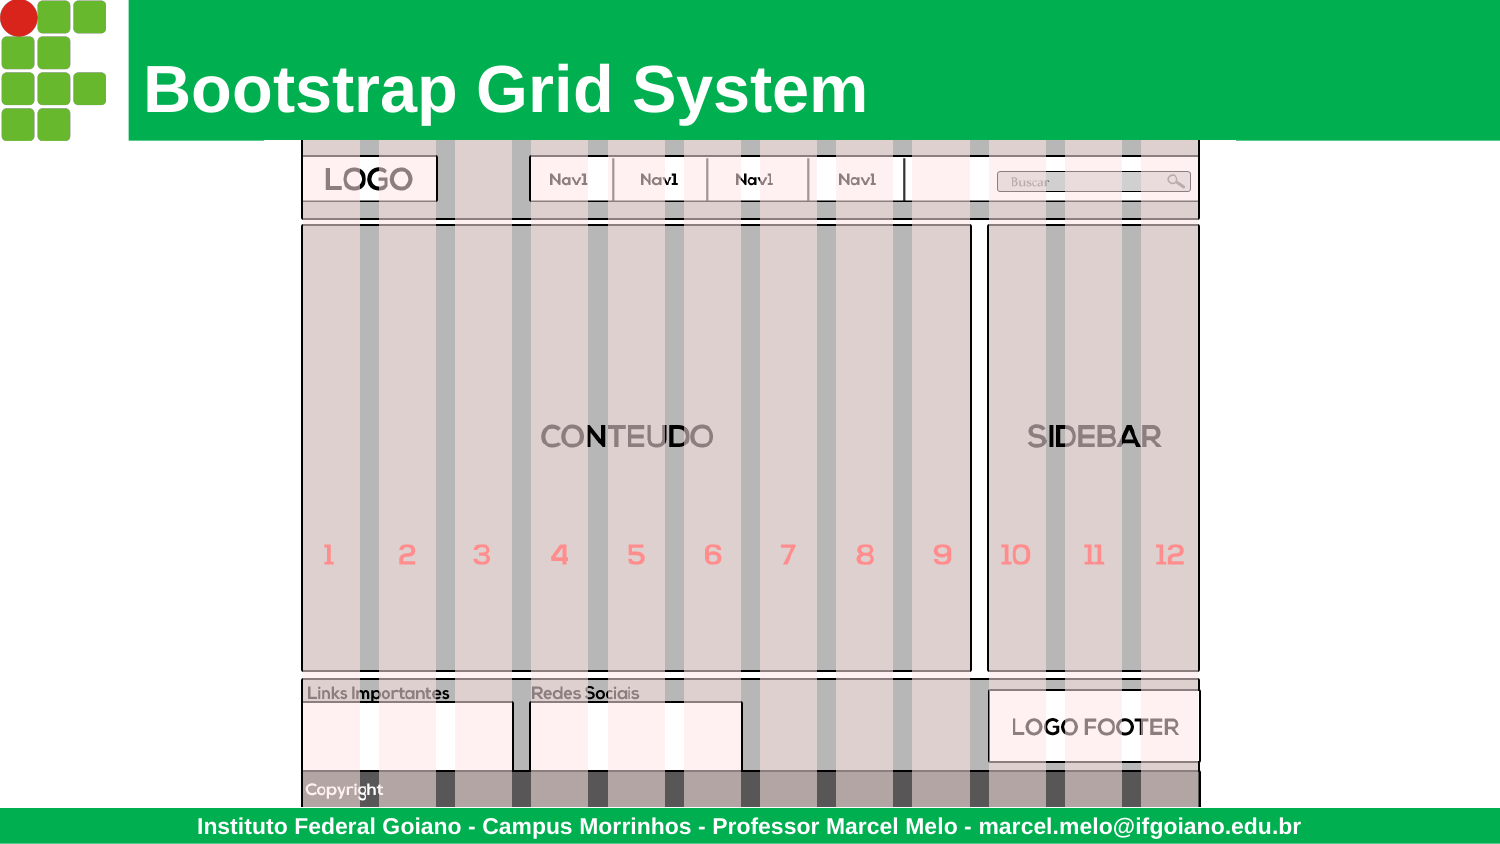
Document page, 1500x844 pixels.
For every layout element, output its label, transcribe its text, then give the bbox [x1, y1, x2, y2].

picture [0, 0, 106, 141]
title Bootstrap Grid System [128, 0, 1500, 141]
picture [264, 140, 1236, 808]
